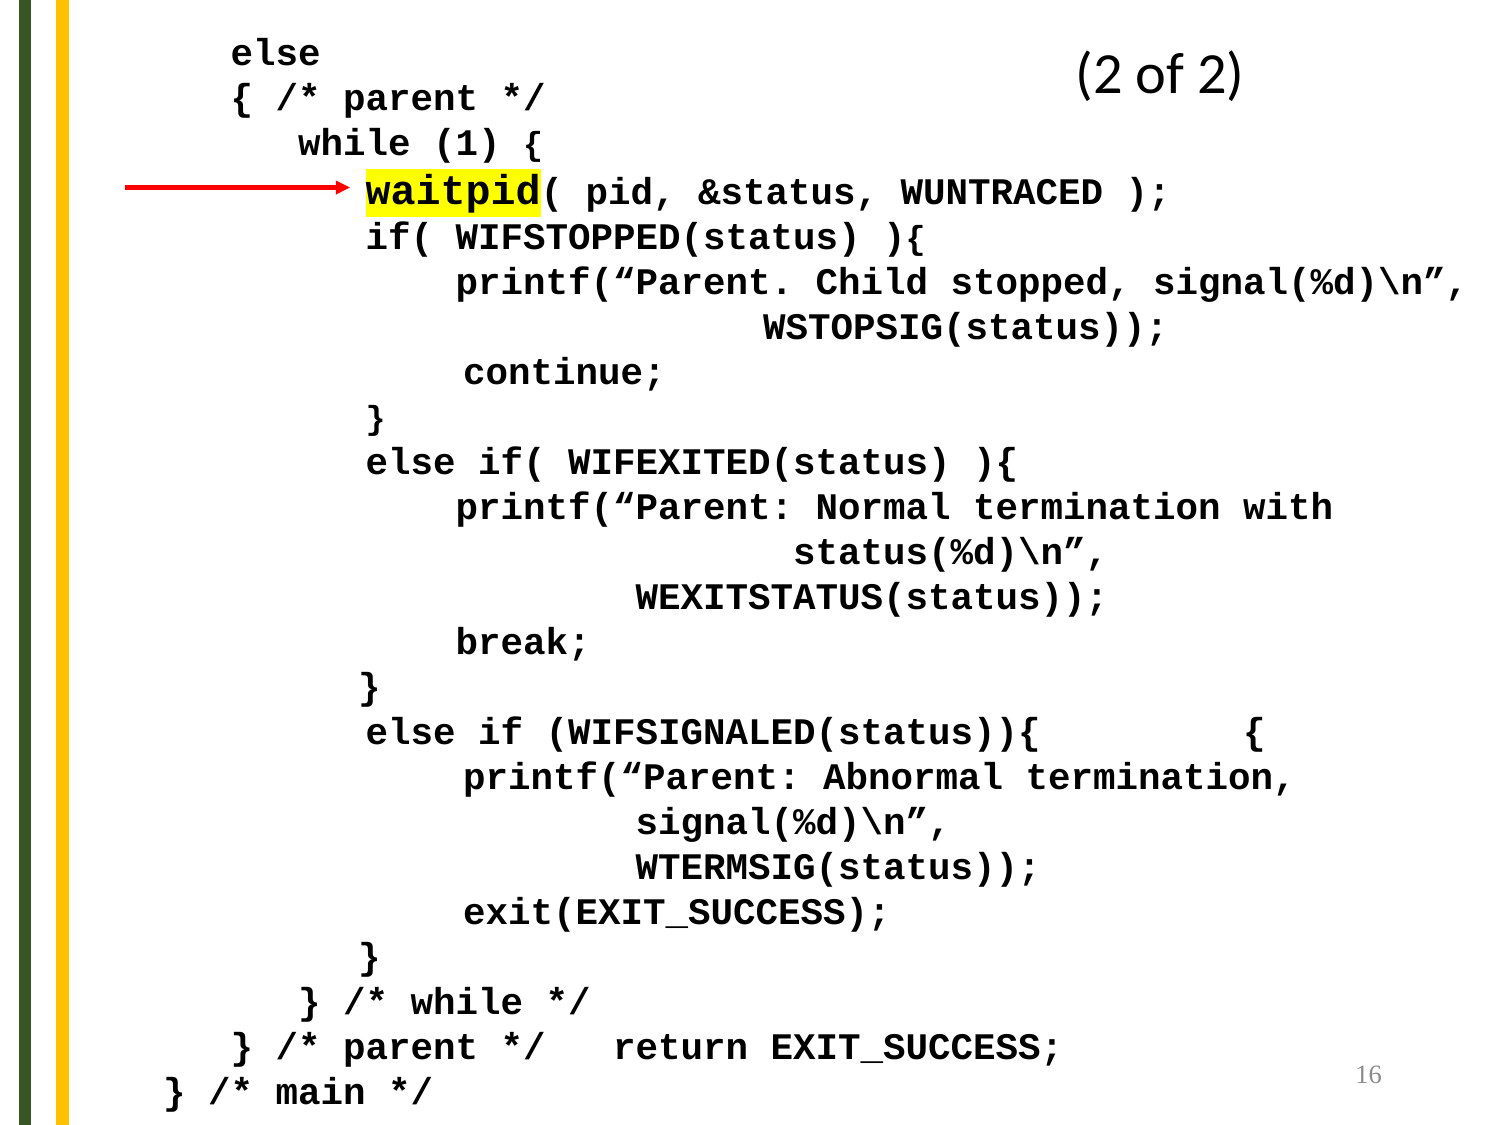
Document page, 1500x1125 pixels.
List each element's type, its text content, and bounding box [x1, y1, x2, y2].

text_box else { /* parent */ while (1) { waitpid( pid, &status, WUNTRACED ); if( WIFSTOPPED(status) ){ printf(“Parent. Child stopped, signal(%d)\n”, WSTOPSIG(status)); continue; } else if( WIFEXITED(status) ){ printf(“Parent: Normal termination with status(%d)\n”, WEXITSTATUS(status)); break; } else if (WIFSIGNALED(status)){ { printf(“Parent: Abnormal termination, signal(%d)\n”, WTERMSIG(status)); exit(EXIT_SUCCESS); } } /* while */ } /* parent */ return EXIT_SUCCESS; } /* main */ [148, 20, 1500, 1125]
text_box (2 of 2) [1060, 27, 1260, 113]
slide_number 16 [1059, 1042, 1397, 1103]
